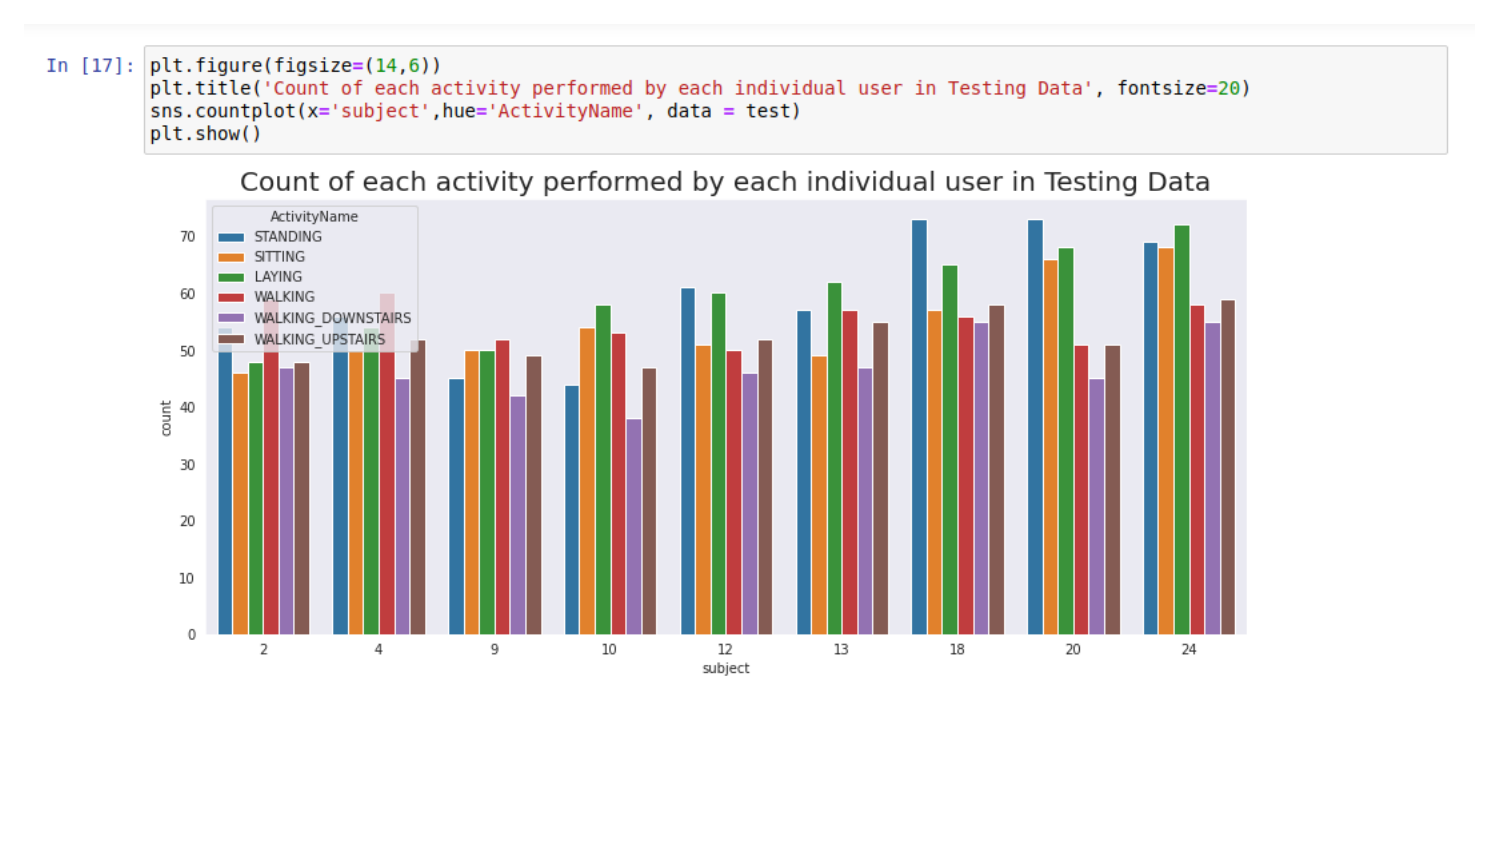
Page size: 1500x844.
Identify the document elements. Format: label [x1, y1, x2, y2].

picture [24, 24, 1476, 700]
